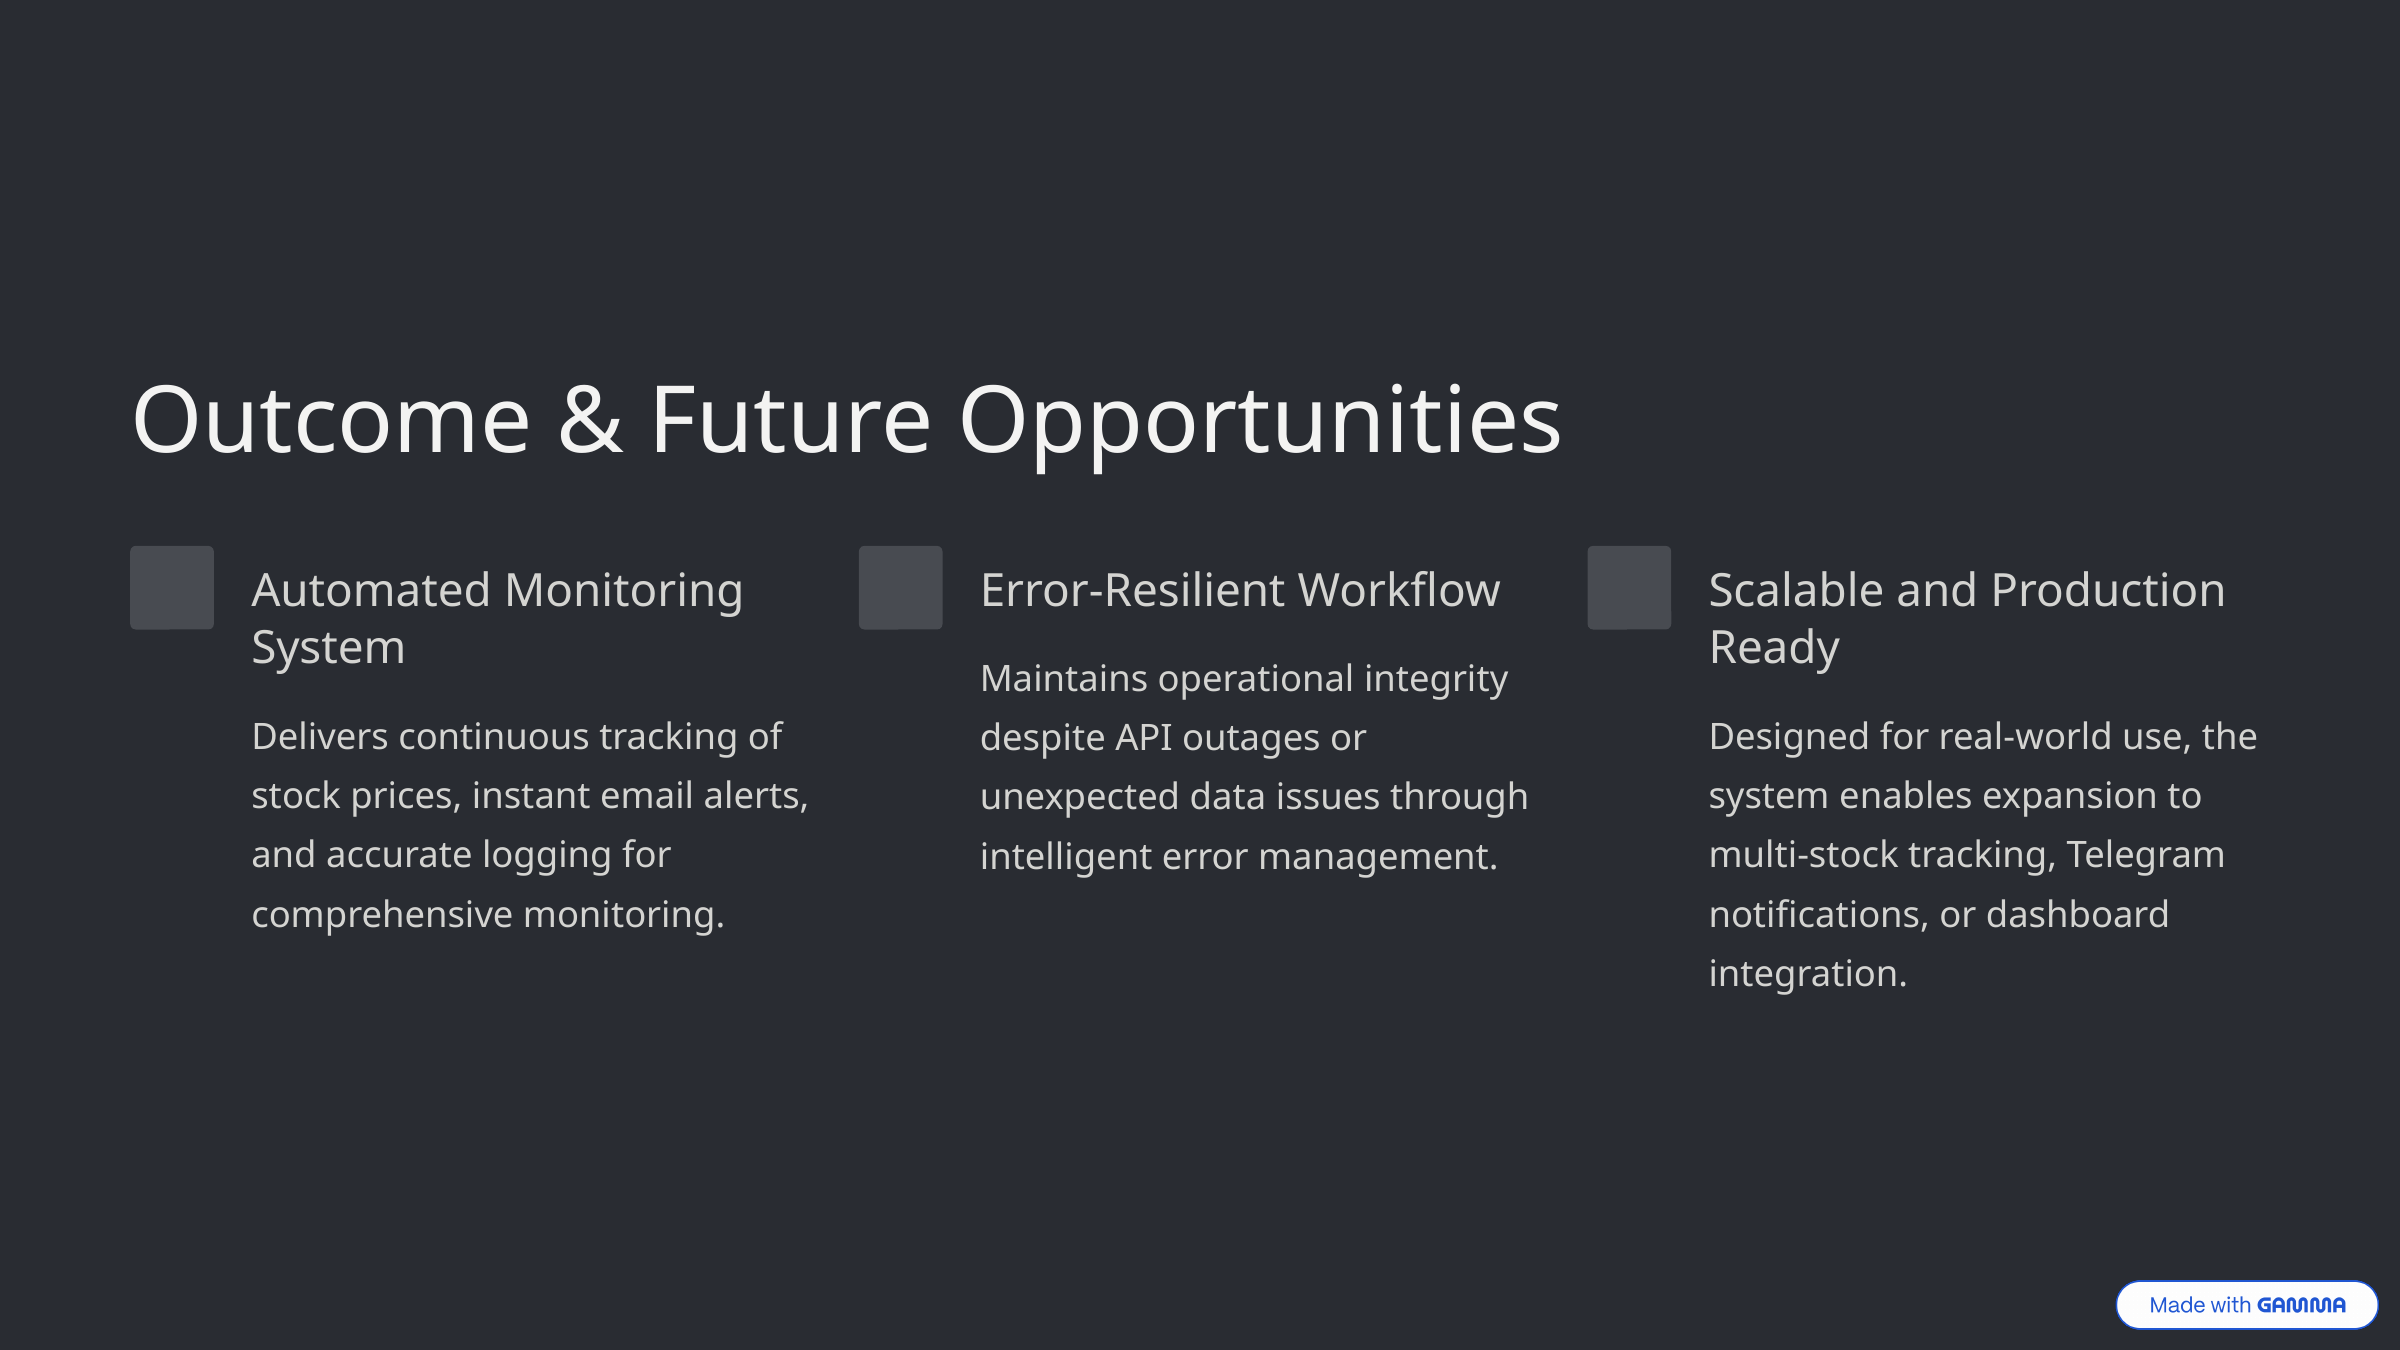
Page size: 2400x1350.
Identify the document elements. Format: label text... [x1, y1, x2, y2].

text_box Automated Monitoring System [251, 558, 813, 675]
picture [2106, 1271, 2389, 1339]
text_box Outcome & Future Opportunities [130, 355, 1515, 472]
text_box Error-Resilient Workflow [979, 558, 1506, 617]
text_box [130, 545, 214, 630]
text_box Designed for real-world use, the system enables expansion to multi-stock tracking, Telegram notifications, or dashboard integration. [1708, 697, 2270, 995]
text_box Maintains operational integrity despite API outages or unexpected data issues through intelligent error management. [979, 639, 1541, 878]
text_box [858, 545, 943, 630]
text_box Scalable and Production Ready [1708, 558, 2270, 675]
text_box Delivers continuous tracking of stock prices, instant email alerts, and accurate logging for comprehensive monitoring. [251, 697, 813, 936]
text_box [1587, 545, 1672, 630]
